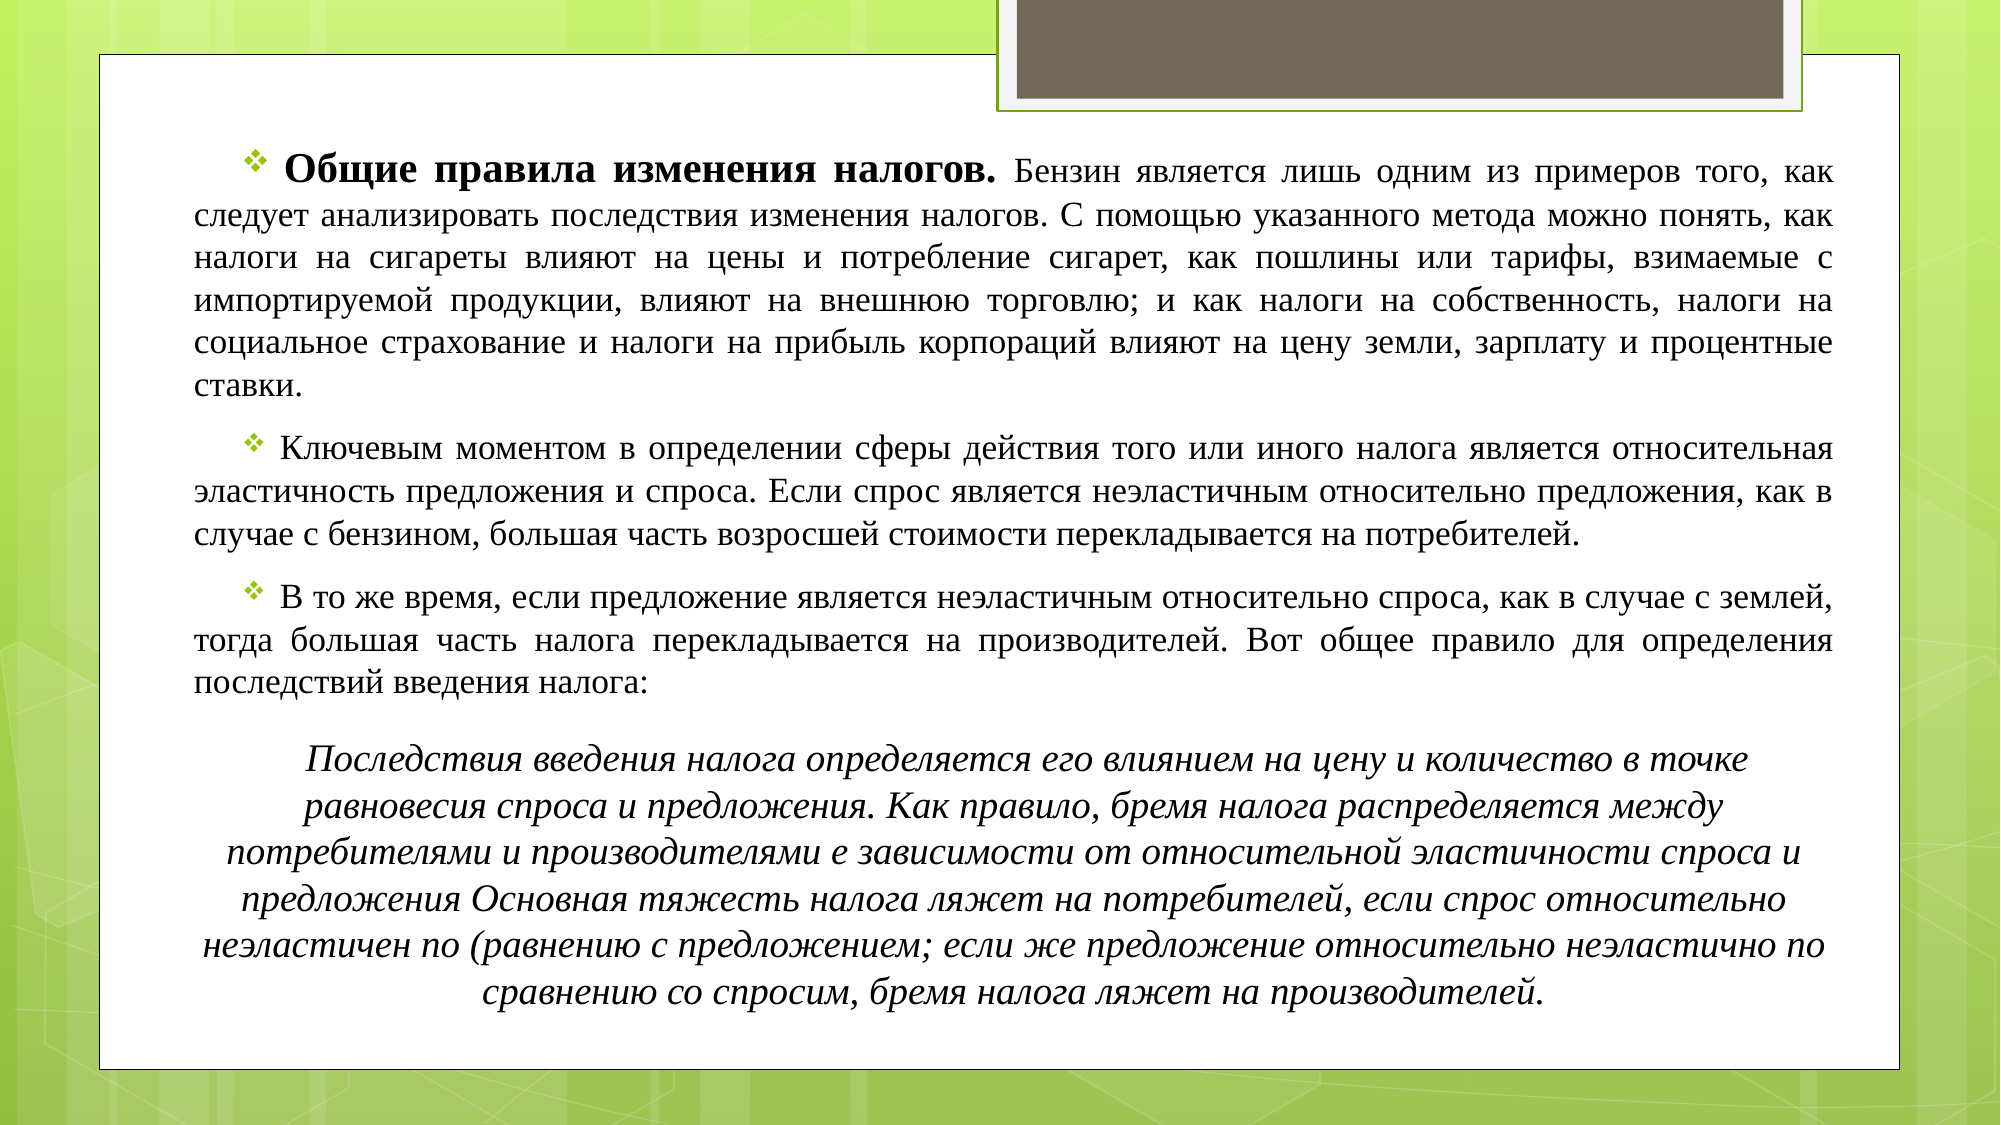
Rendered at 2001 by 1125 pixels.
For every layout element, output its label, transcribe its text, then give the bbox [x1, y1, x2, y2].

list Общие правила изменения налогов. Бензин является лишь одним из примеров того, как следует анализировать последствия изменения налогов. С помощью указанного метода можно понять, как налоги на сигареты влияют на цены и потребление сигарет, как пошлины или тарифы, взимаемые с импортируемой продукции, влияют на внешнюю торговлю; и как налоги на собственность, налоги на социальное страхование и налоги на прибыль корпораций влияют на цену земли, зарплату и процентные ставки. Ключевым моментом в определении сферы действия того или иного налога является относительная эластичность предложения и спроса. Если спрос является неэластичным относительно предложения, как в случае с бензином, большая часть возросшей стоимости перекладывается на потребителей. В то же время, если предложение является неэластичным относительно спроса, как в случае с землей, тогда большая часть налога перекладывается на производителей. Вот общее правило для определения последствий введения налога: Последствия введения налога определяется его влиянием на цену и количество в точке равновесия спроса и предложения. Как правило, бремя налога распределяется между потребителями и производителями е зависимости от относительной эластичности спроса и предложения Основная тяжесть налога ляжет на потребителей, если спрос относительно неэластичен по (равнению с предложением; если же предложение относительно неэластично по сравнению со спросим, бремя налога ляжет на производителей. [151, 132, 1850, 1021]
